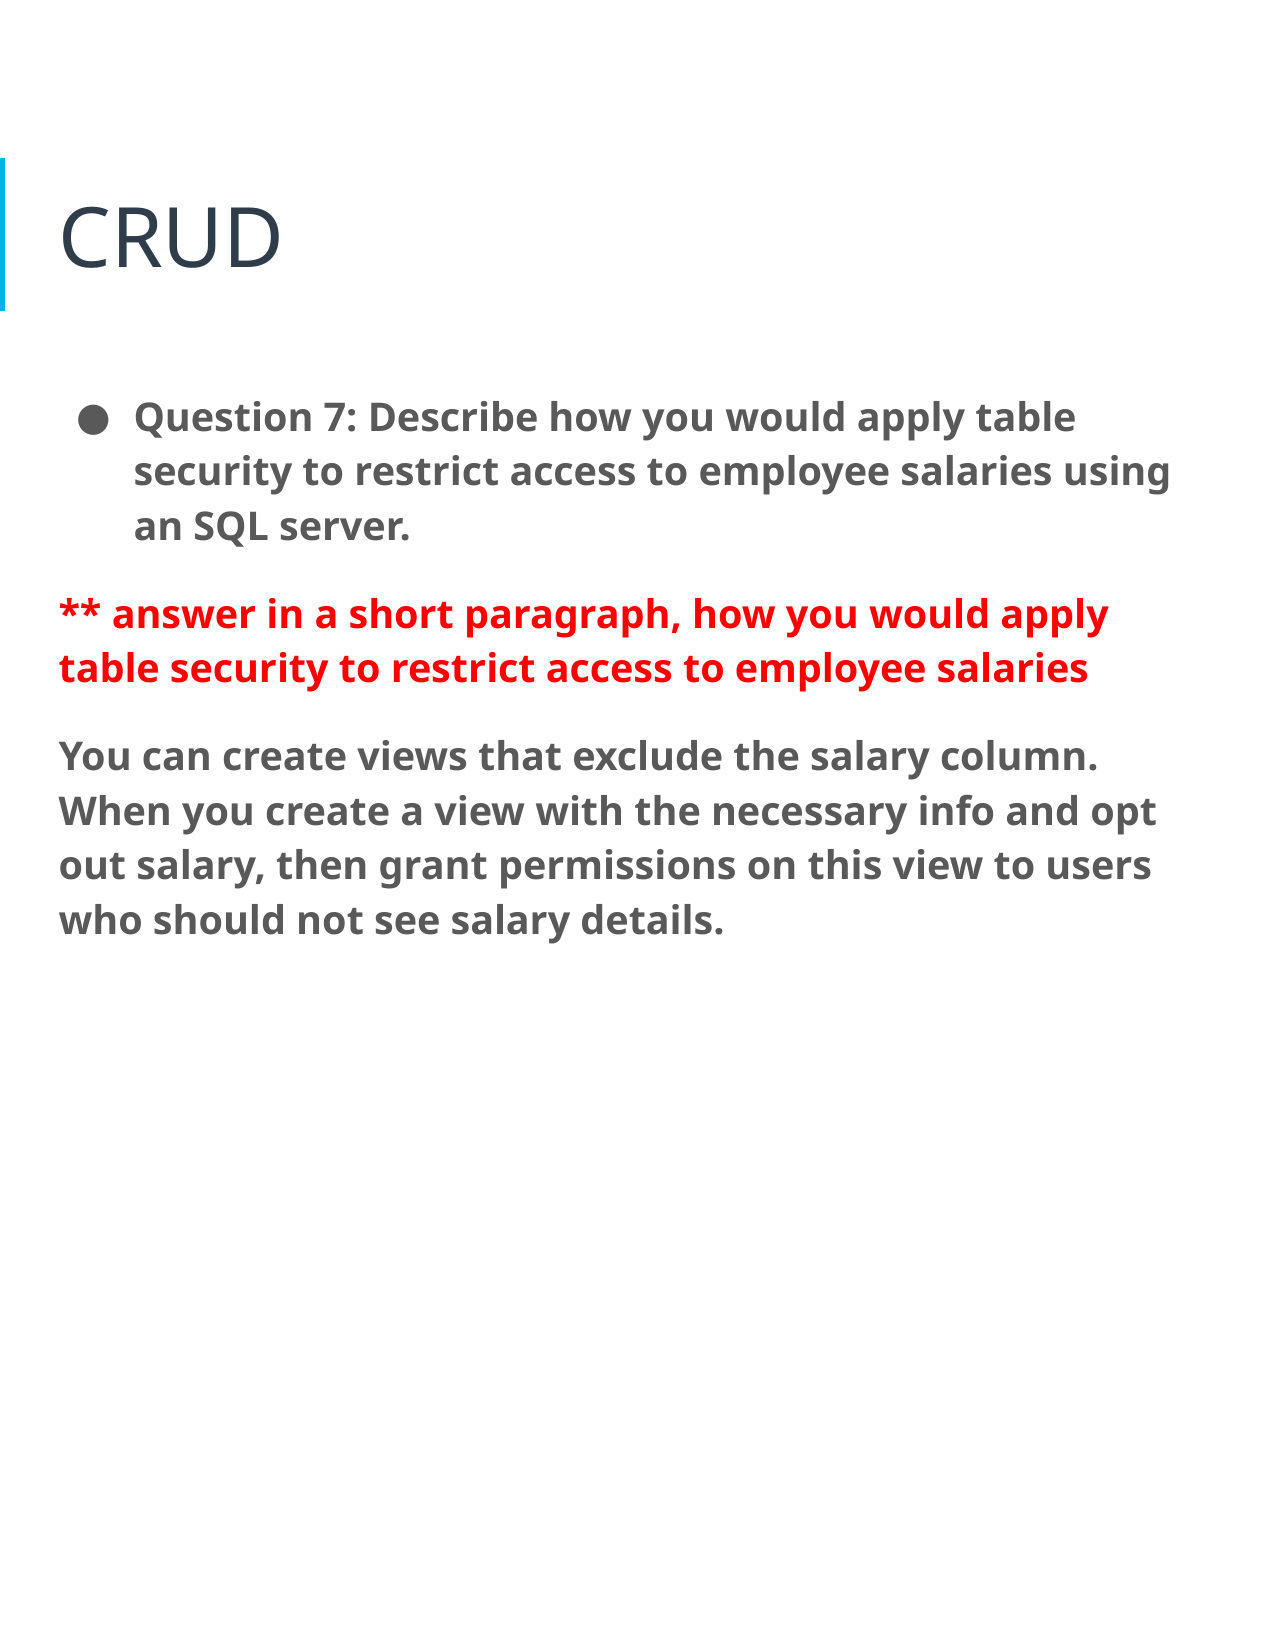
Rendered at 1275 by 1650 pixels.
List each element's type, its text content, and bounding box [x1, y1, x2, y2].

list Question 7: Describe how you would apply table security to restrict access to employee salaries using an SQL server. ** answer in a short paragraph, how you would apply table security to restrict access to employee salaries You can create views that exclude the salary column. When you create a view with the necessary info and opt out salary, then grant permissions on this view to users who should not see salary details. [43, 369, 1232, 1639]
title CRUD [43, 142, 1232, 327]
